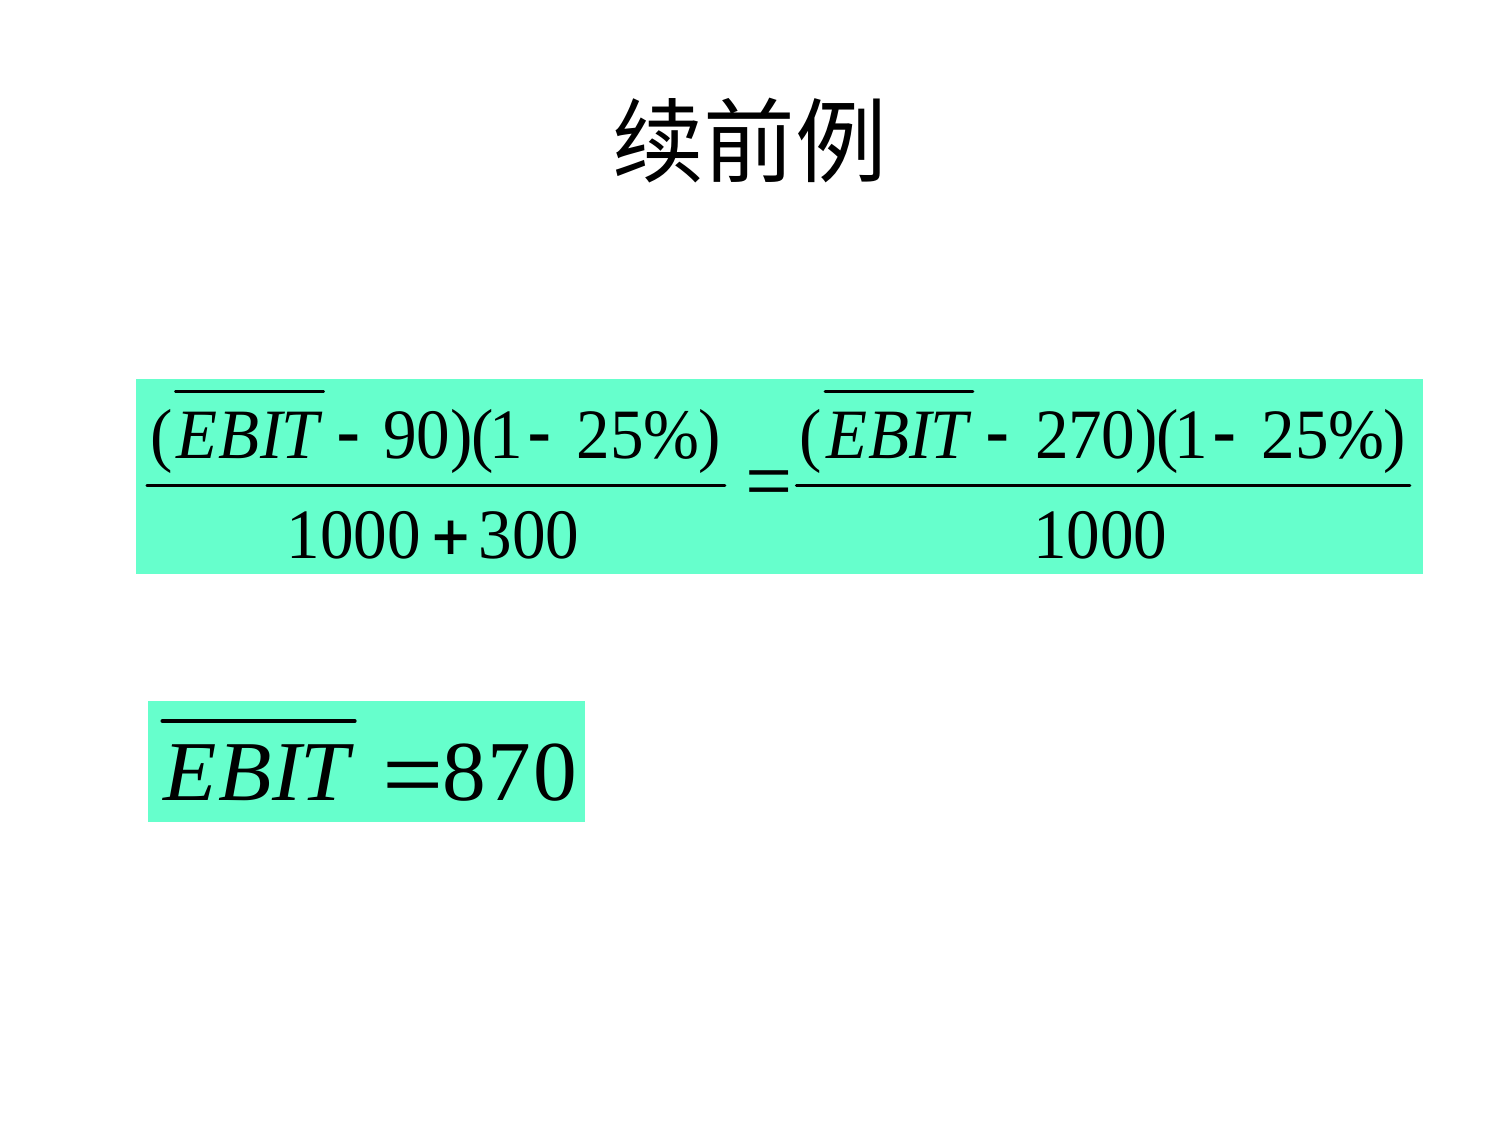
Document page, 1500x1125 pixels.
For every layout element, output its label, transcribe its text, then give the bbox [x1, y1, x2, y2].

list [135, 378, 1424, 574]
title 续前例 [75, 45, 1425, 233]
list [147, 700, 585, 822]
